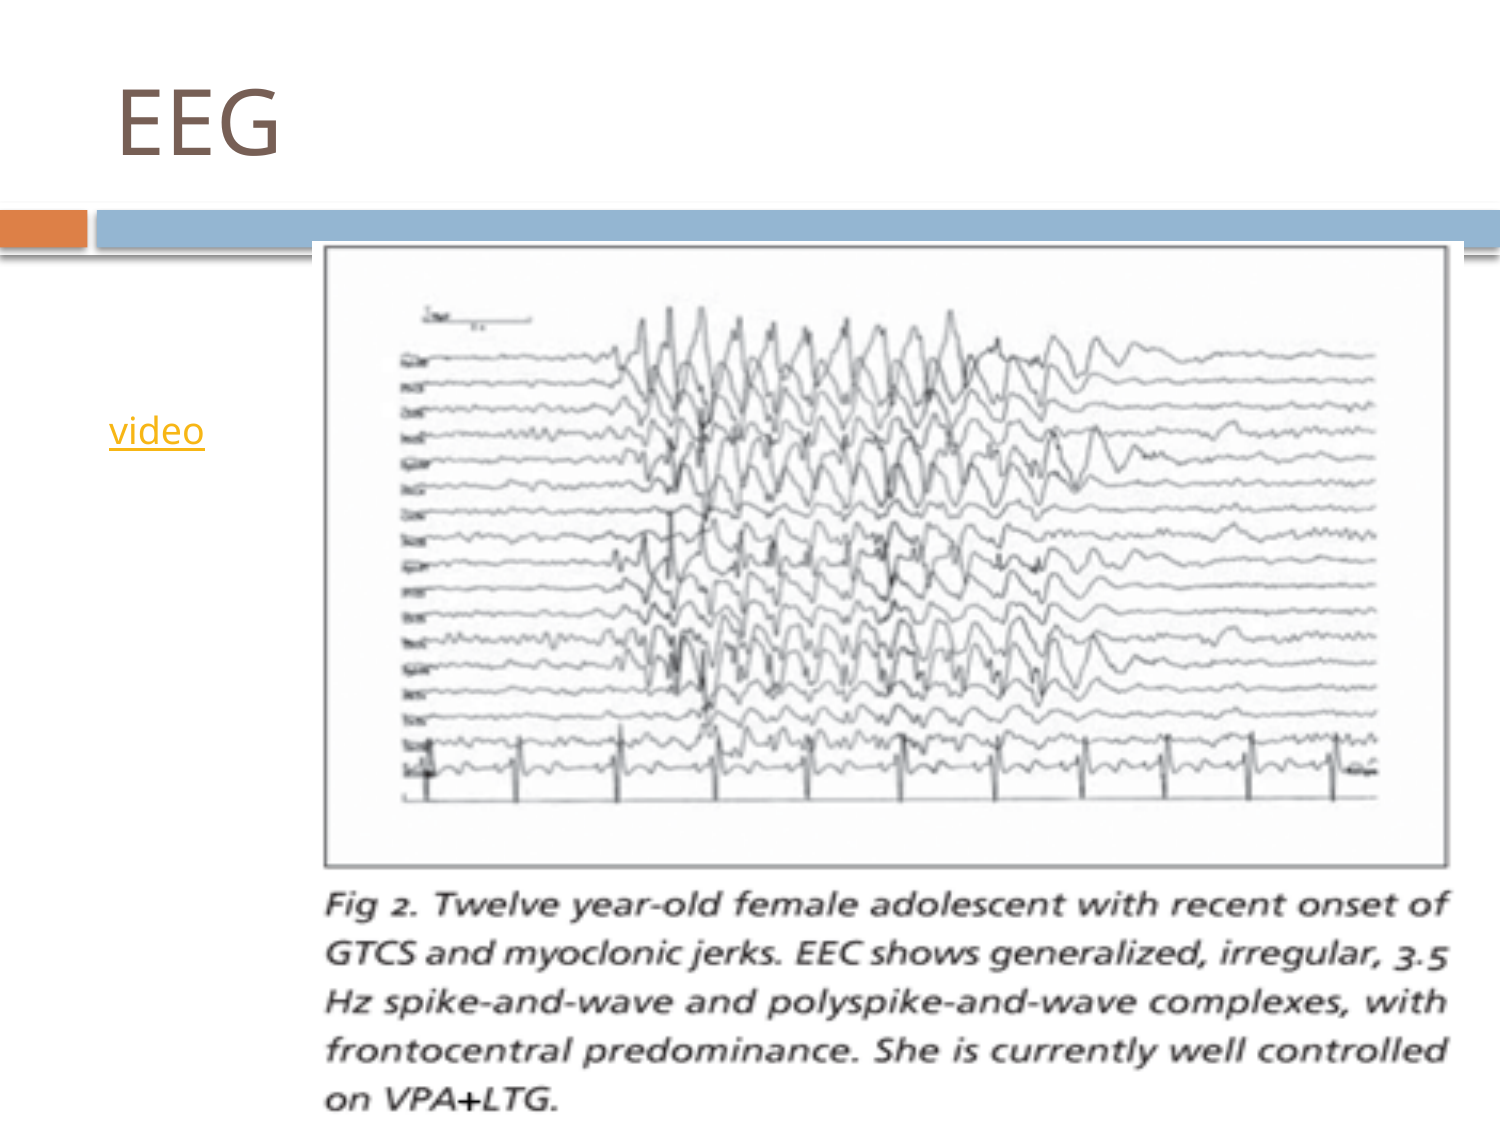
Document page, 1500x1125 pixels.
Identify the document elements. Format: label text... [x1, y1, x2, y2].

picture [312, 240, 1465, 1125]
title EEG [99, 37, 1438, 200]
text_box video [94, 399, 220, 466]
